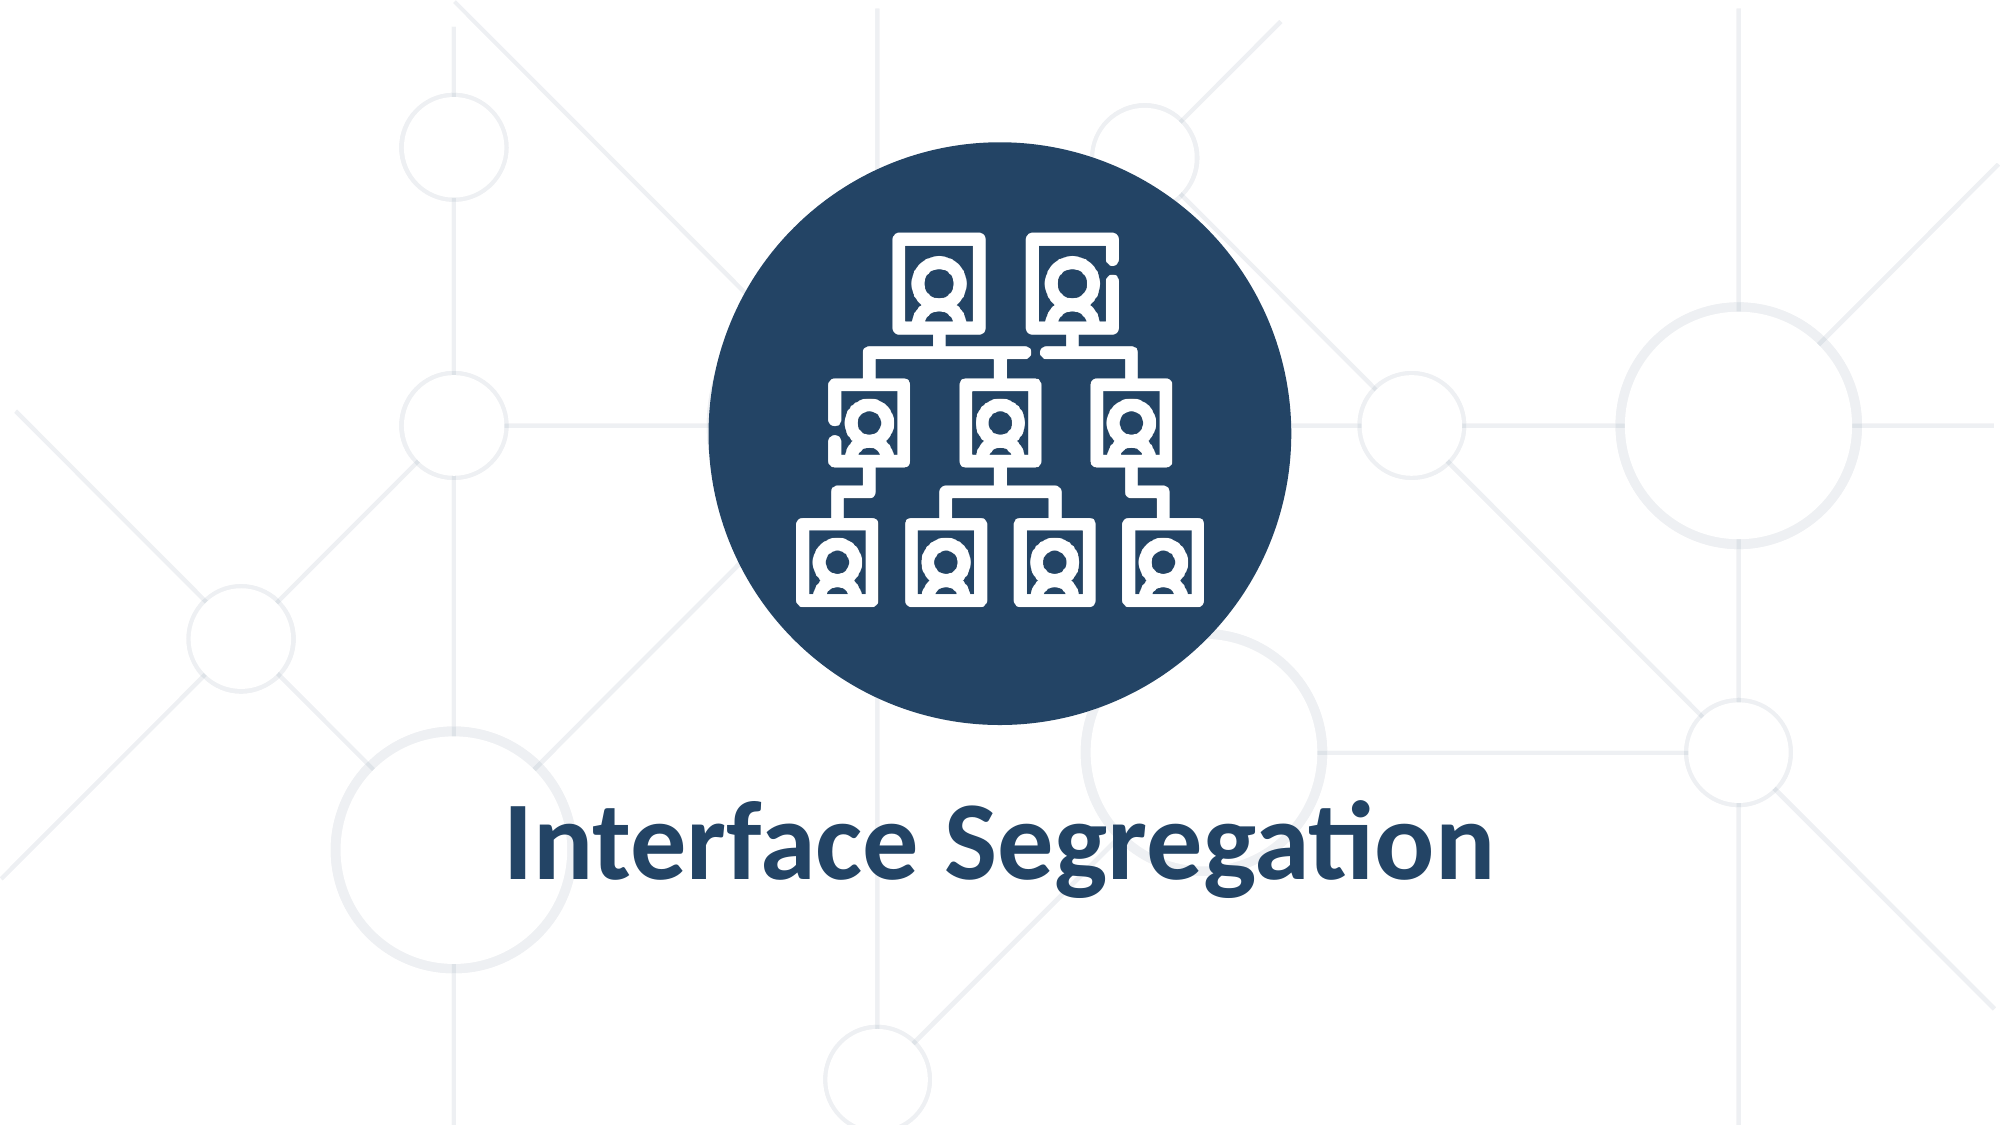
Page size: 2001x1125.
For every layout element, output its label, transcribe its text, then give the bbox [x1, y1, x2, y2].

picture [796, 216, 1204, 624]
title Interface Segregation [100, 771, 1900, 898]
